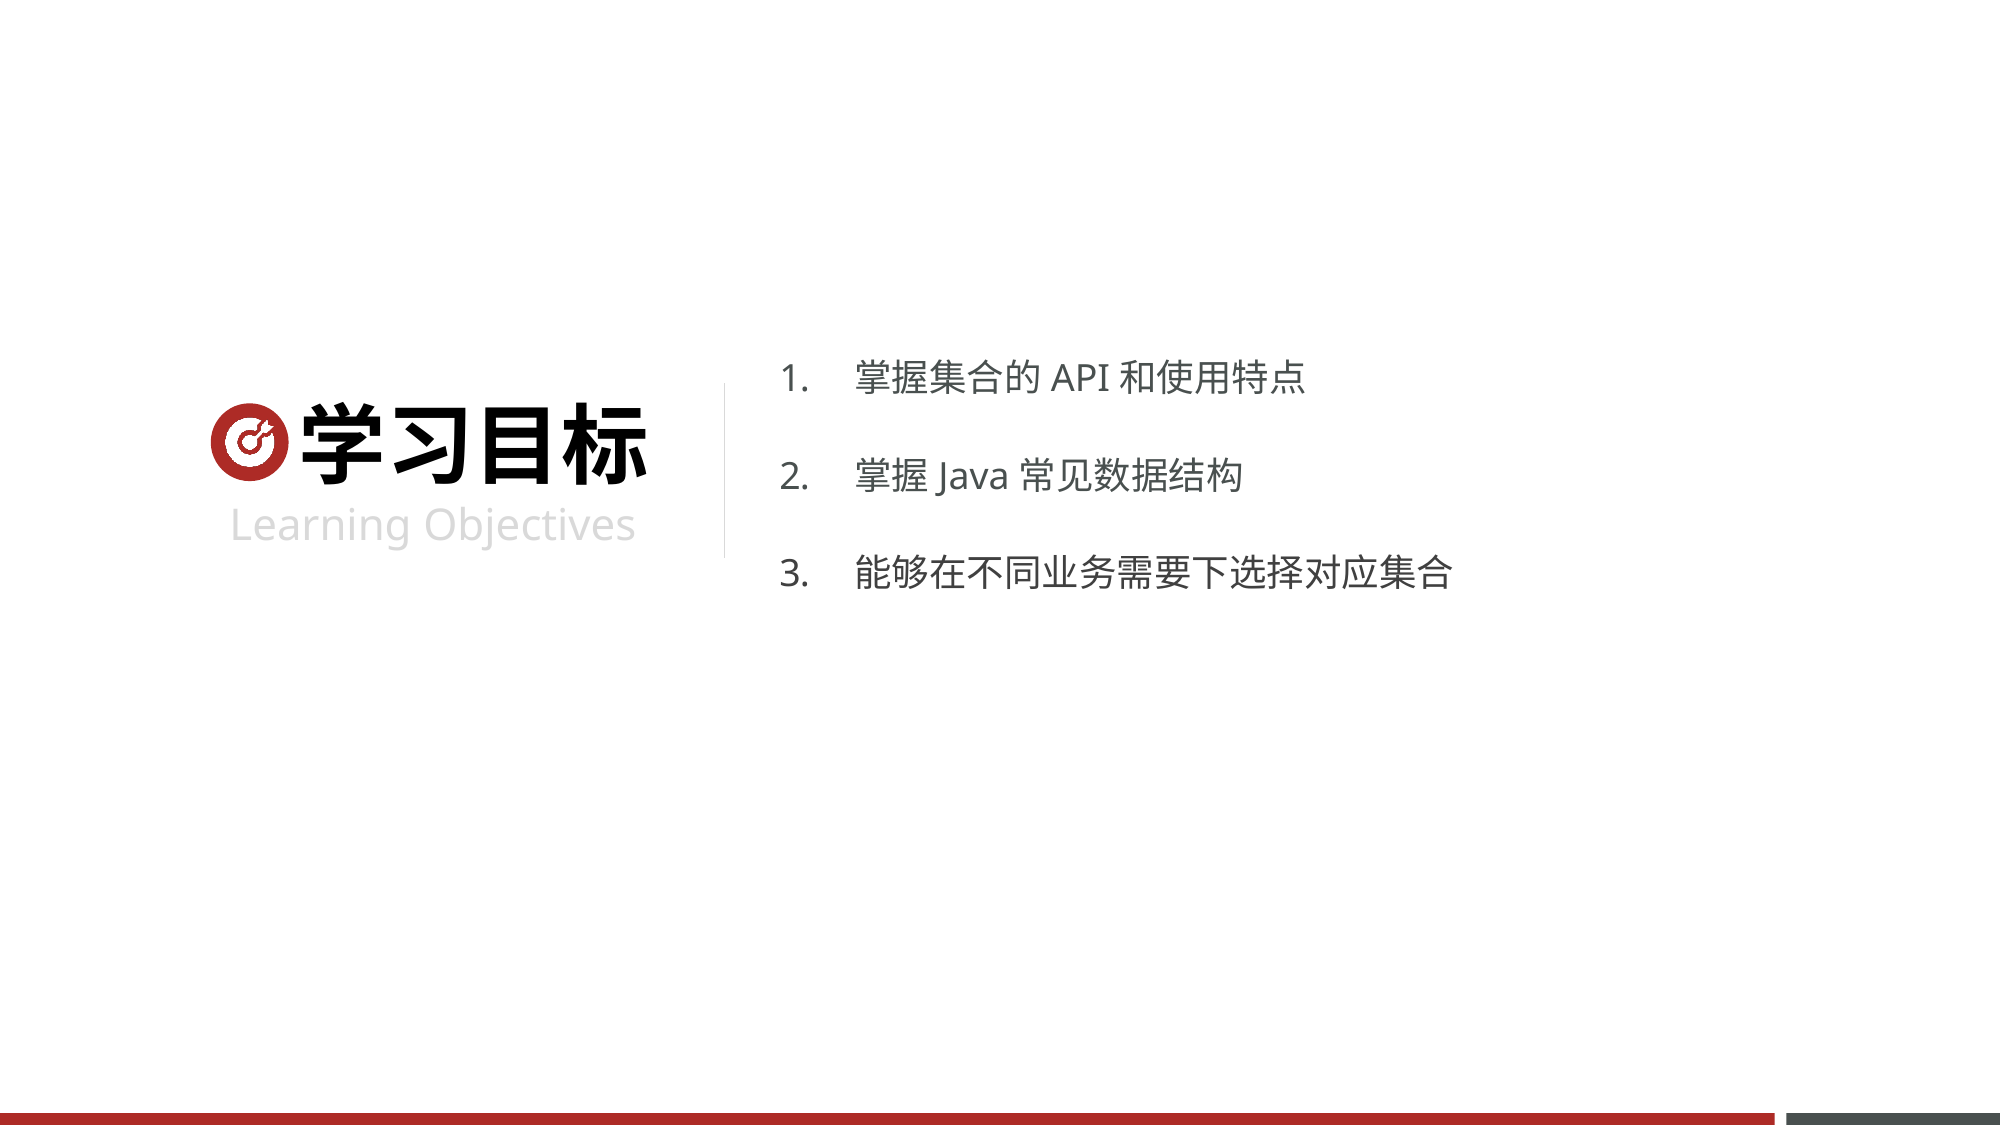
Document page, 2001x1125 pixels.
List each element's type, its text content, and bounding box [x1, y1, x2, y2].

list 掌握集合的API和使用特点 掌握Java常见数据结构 能够在不同业务需要下选择对应集合 [764, 53, 1798, 850]
picture [216, 408, 283, 476]
